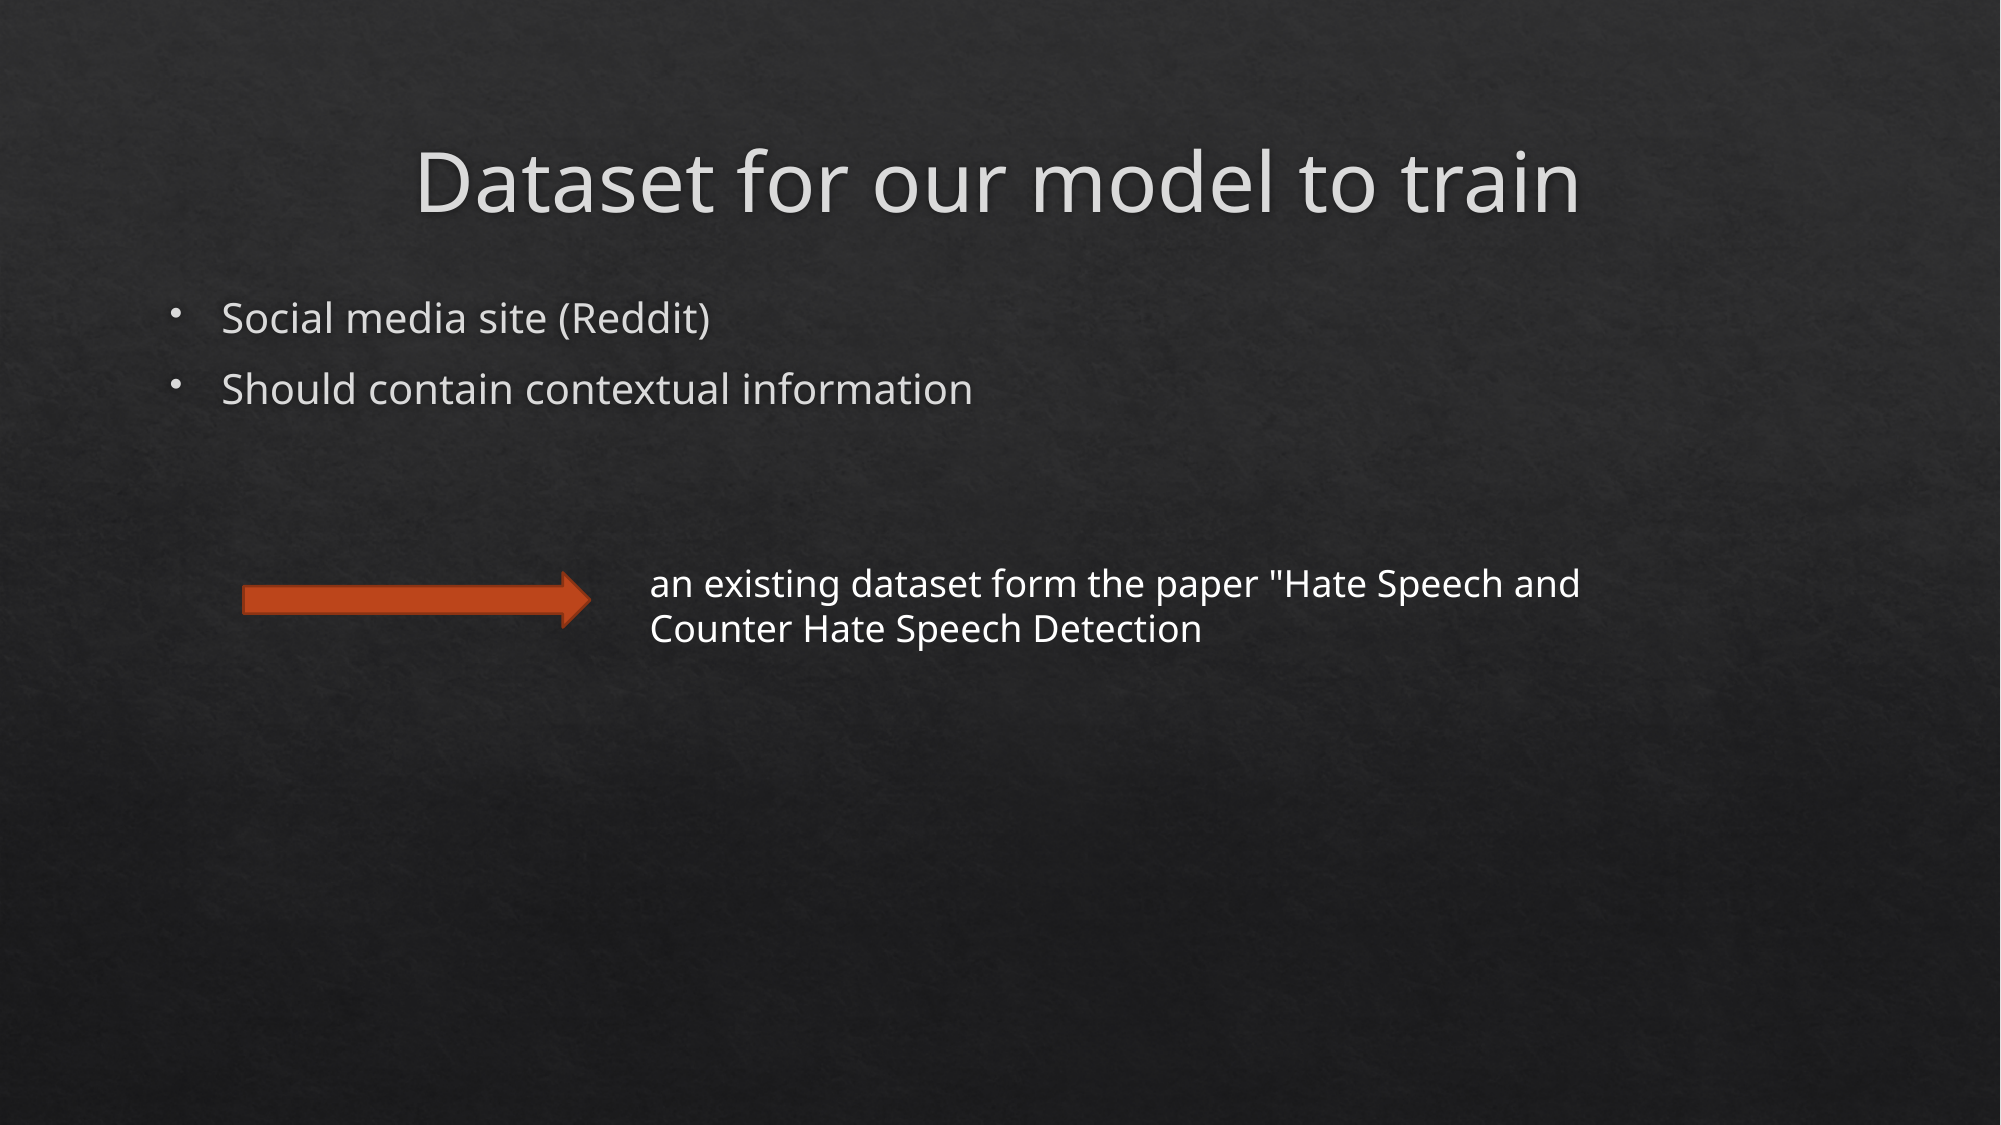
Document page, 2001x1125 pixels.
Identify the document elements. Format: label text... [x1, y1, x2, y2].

title Dataset for our model to train [149, 99, 1849, 260]
text_box [242, 571, 592, 629]
text_box an existing dataset form the paper "Hate Speech and Counter Hate Speech Detection [634, 552, 1635, 658]
list Social media site (Reddit) Should contain contextual information [149, 284, 1849, 950]
